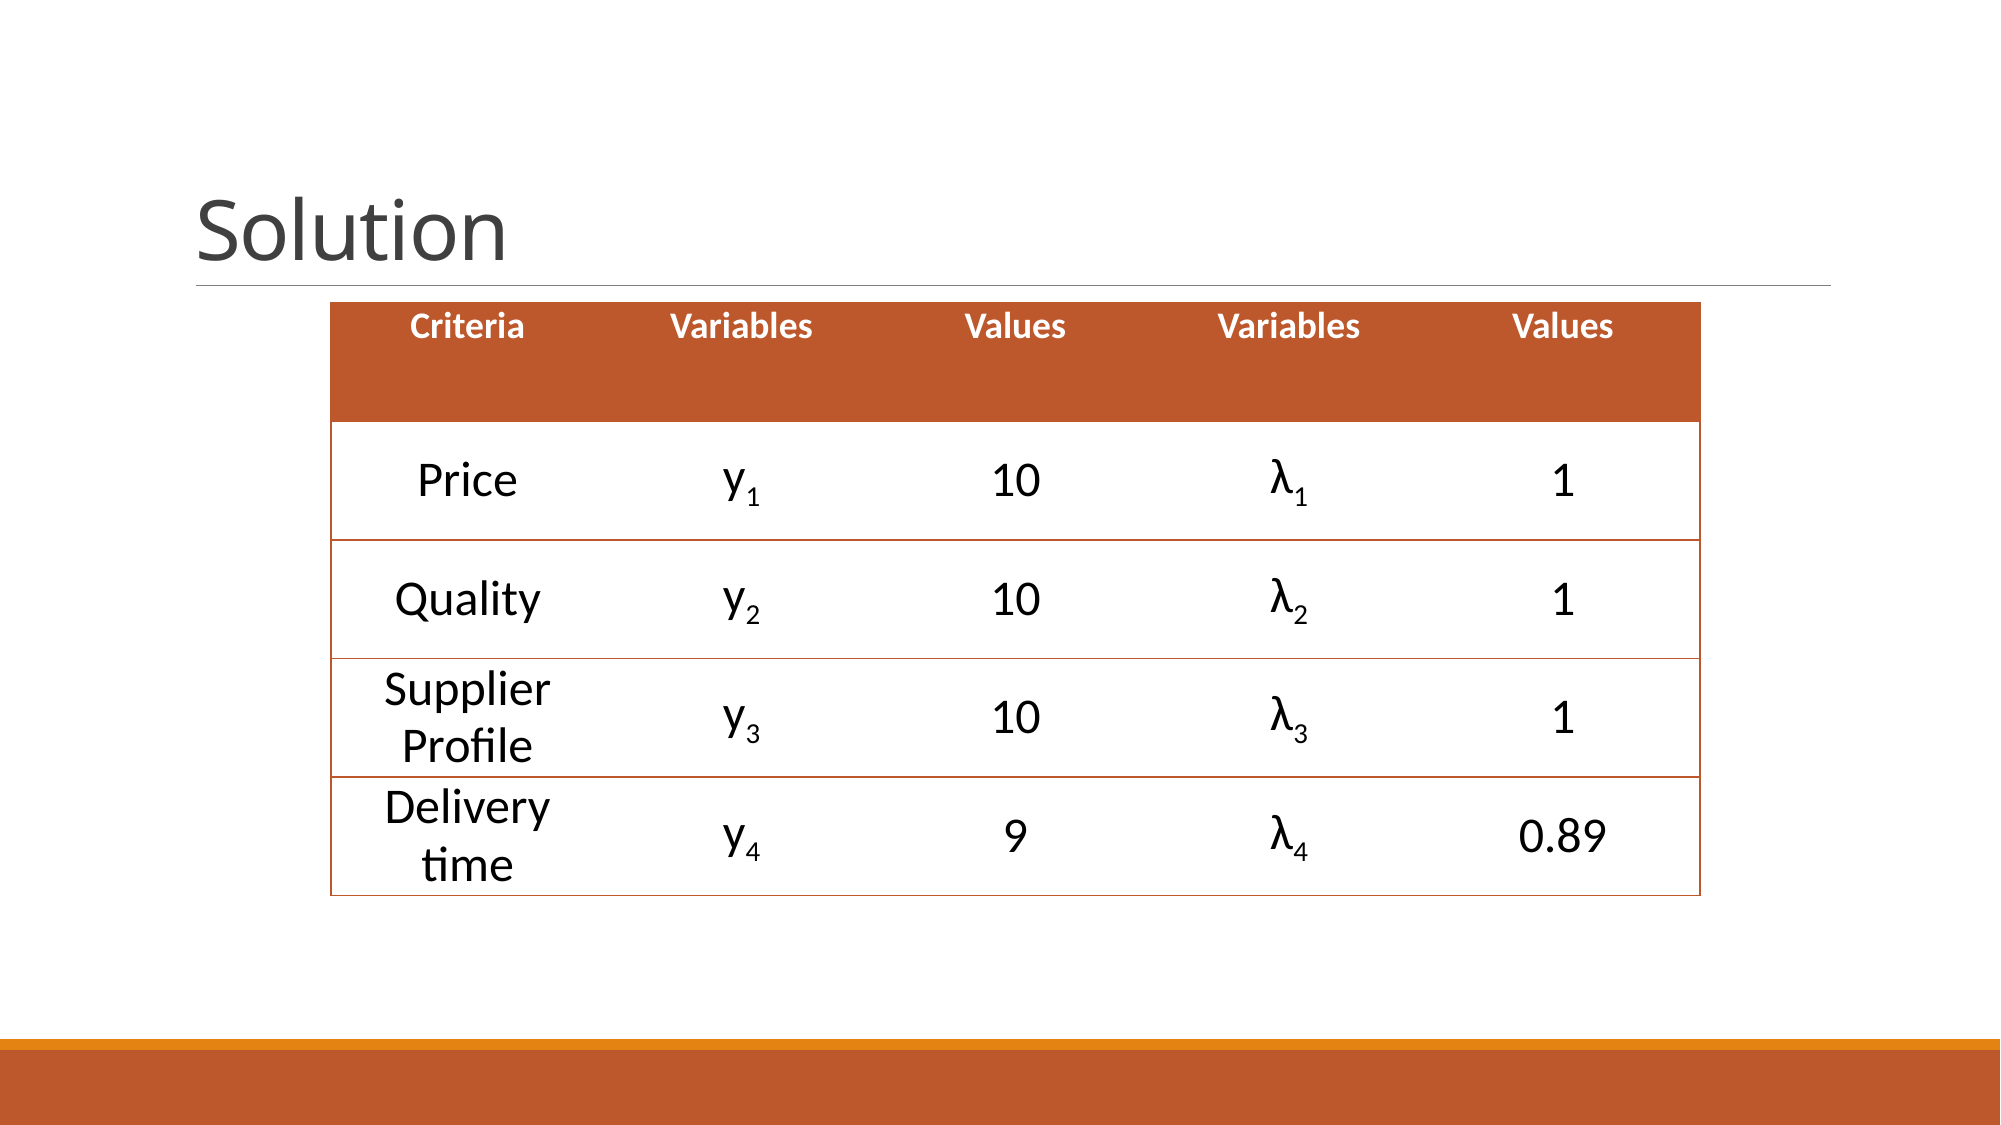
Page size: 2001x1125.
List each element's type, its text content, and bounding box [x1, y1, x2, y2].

table_header Variables [1152, 304, 1426, 421]
table_cell λ3 [1152, 659, 1426, 776]
table_cell Supplier Profile [332, 659, 605, 776]
table_cell λ1 [1152, 422, 1426, 539]
title Solution [180, 47, 1830, 285]
table_cell 0.89 [1426, 778, 1699, 895]
table_cell Quality [332, 541, 605, 658]
table_cell 1 [1426, 541, 1699, 658]
table_header Values [1426, 304, 1699, 421]
table_cell y2 [605, 541, 878, 658]
table_cell y3 [605, 659, 878, 776]
table_cell y1 [605, 422, 878, 539]
table_cell 9 [878, 778, 1152, 895]
table_cell 10 [878, 422, 1152, 539]
table_cell λ2 [1152, 541, 1426, 658]
table_cell 10 [878, 541, 1152, 658]
table_cell λ4 [1152, 778, 1426, 895]
table_cell Delivery time [332, 778, 605, 895]
table_header Values [878, 304, 1152, 421]
table_cell Price [332, 422, 605, 539]
table_cell 1 [1426, 422, 1699, 539]
table_cell y4 [605, 778, 878, 895]
table_cell 1 [1426, 659, 1699, 776]
table_header Variables [605, 304, 878, 421]
table_header Criteria [332, 304, 605, 421]
table_cell 10 [878, 659, 1152, 776]
